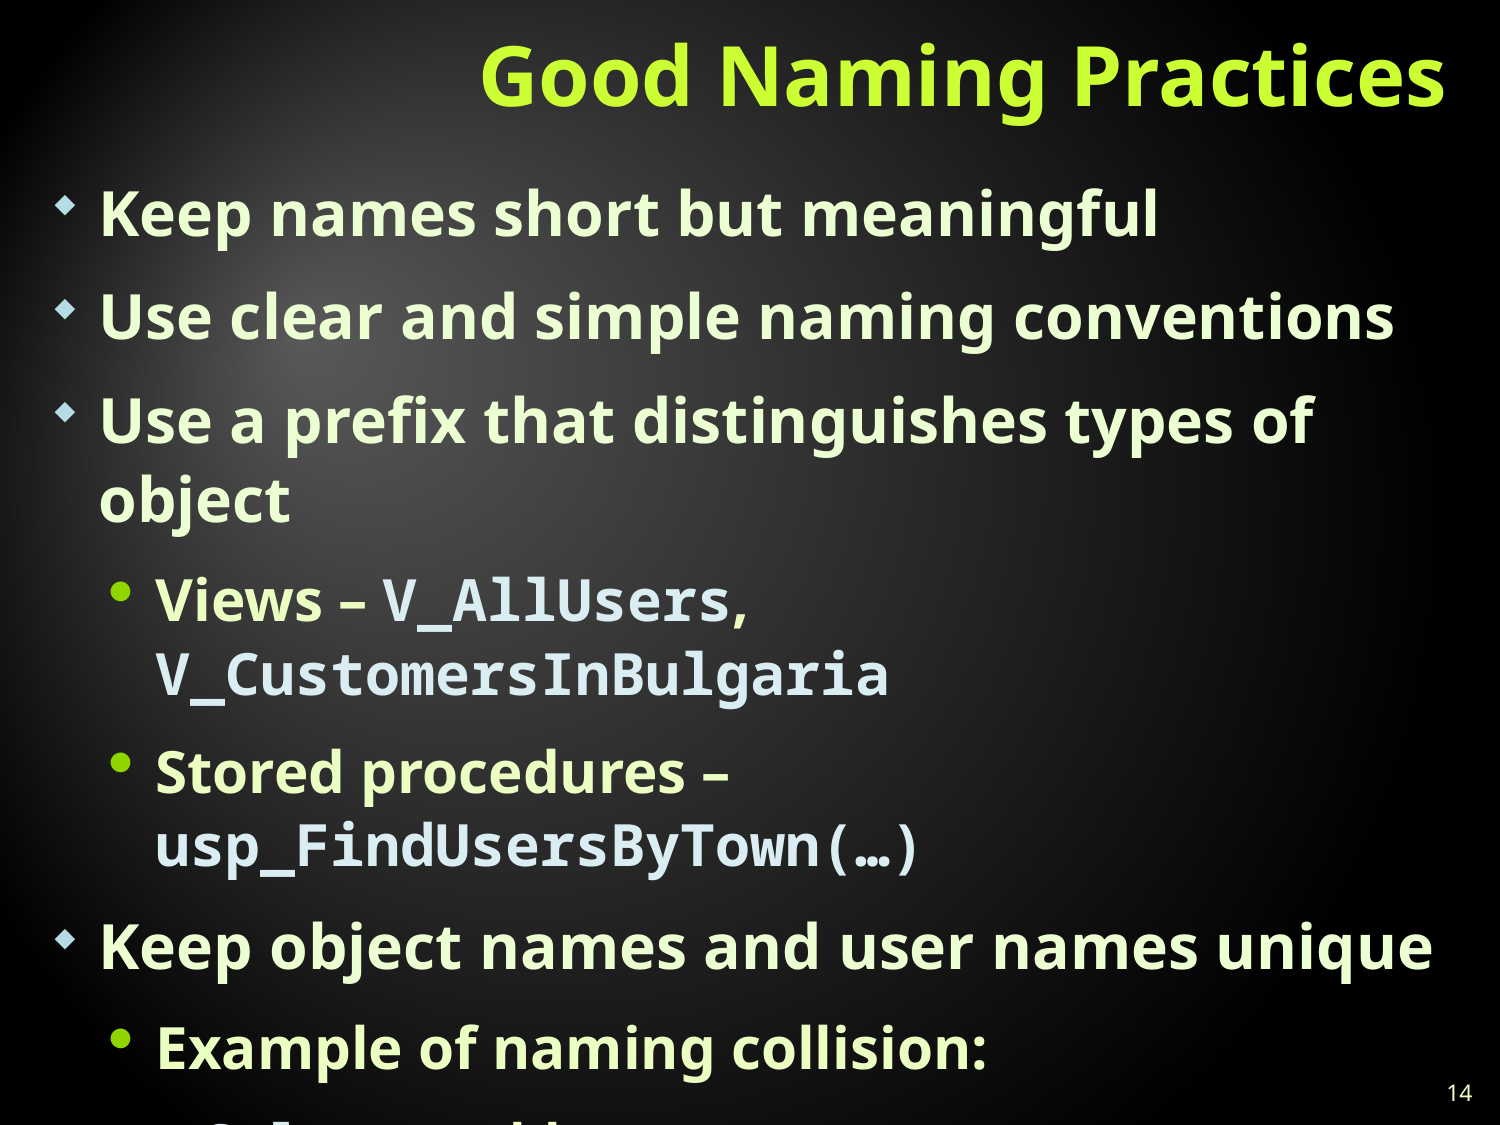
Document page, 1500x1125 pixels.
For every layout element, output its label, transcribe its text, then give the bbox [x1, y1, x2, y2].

picture [0, 0, 1500, 1125]
list Keep names short but meaningful Use clear and simple naming conventions Use a prefix that distinguishes types of object Views – V_AllUsers, V_CustomersInBulgaria Stored procedures – usp_FindUsersByTown(…) Keep object names and user names unique Example of naming collision: Sales as table name sales as database role [37, 162, 1463, 1100]
slide_number 14 [1412, 1074, 1488, 1113]
title Good Naming Practices [300, 12, 1463, 150]
